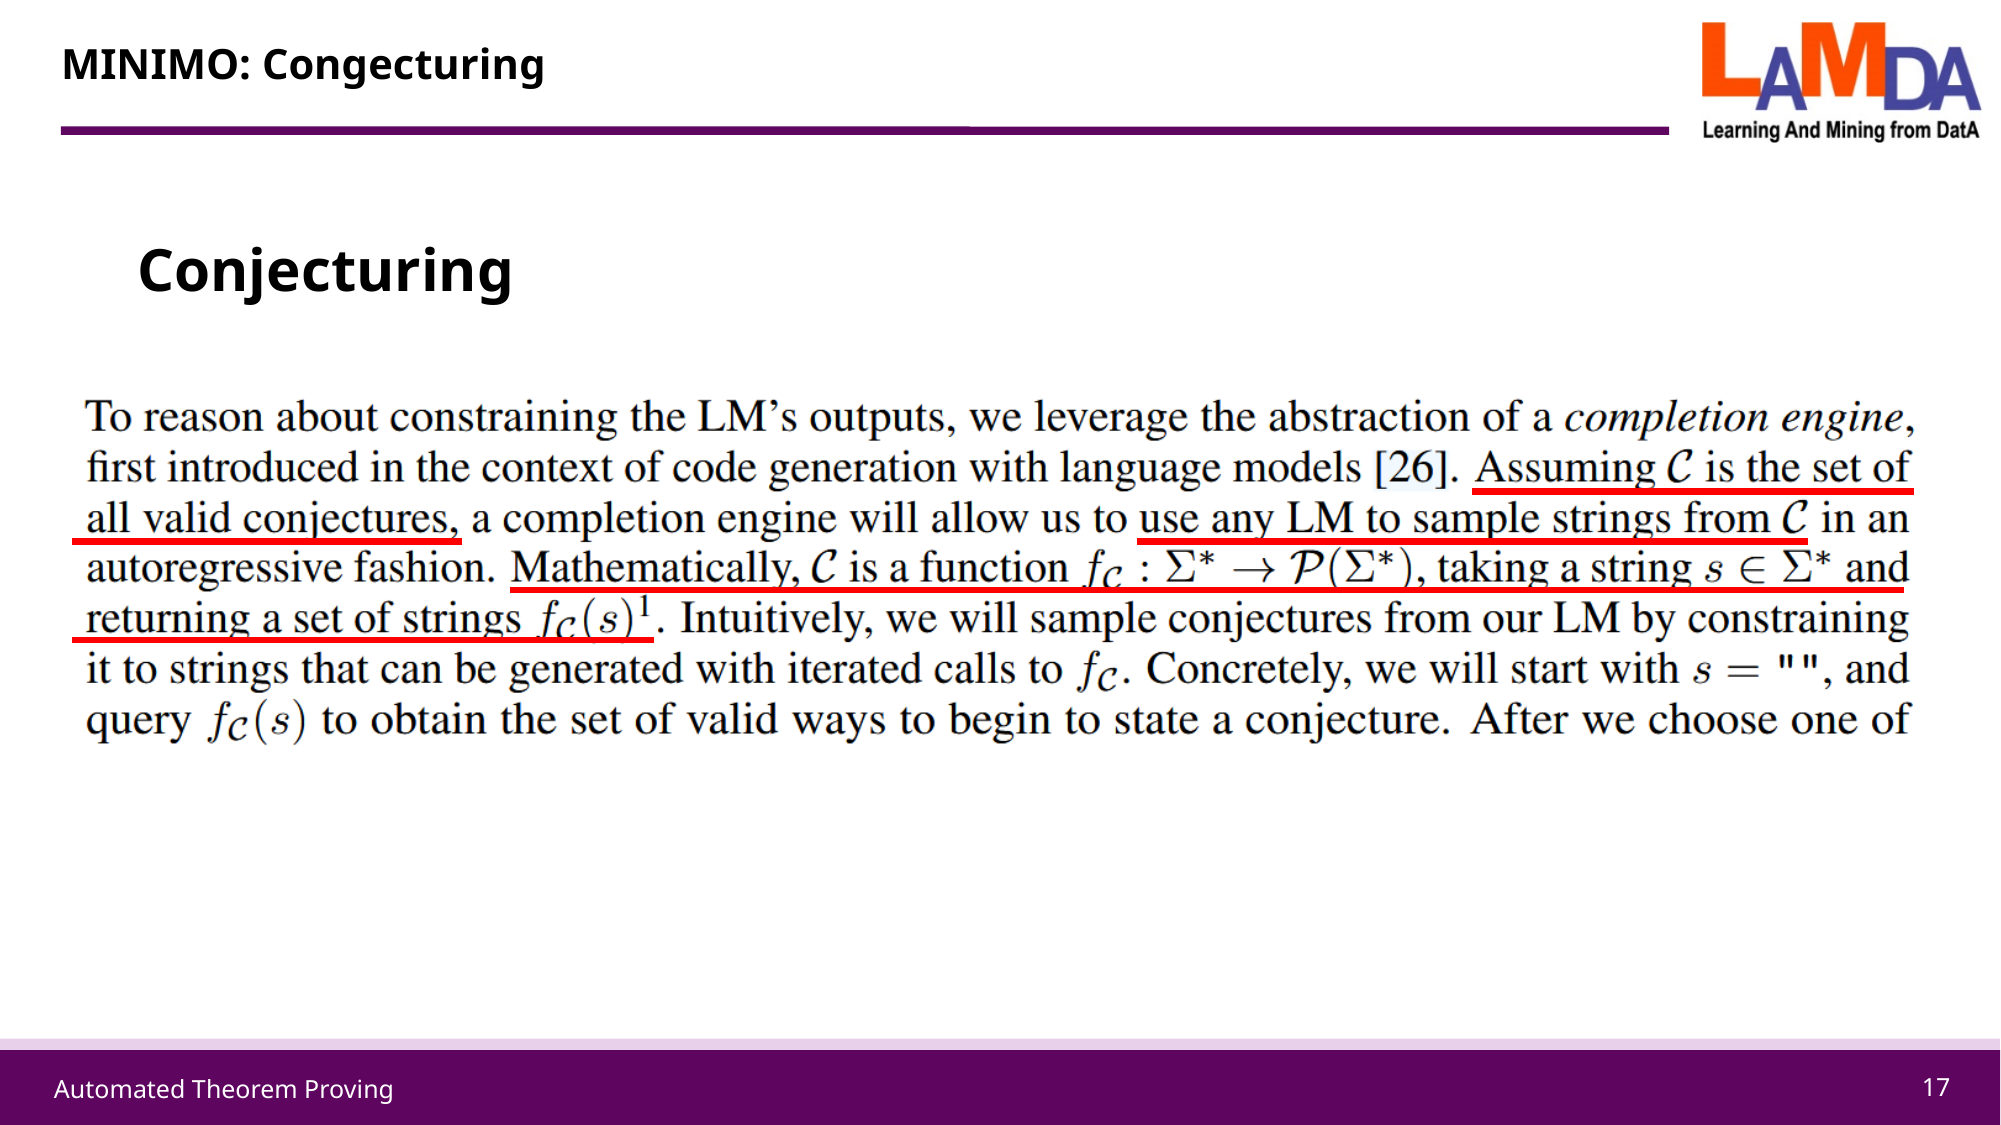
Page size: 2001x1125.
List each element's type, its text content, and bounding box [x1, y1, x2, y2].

picture [71, 379, 1929, 746]
title MINIMO: Congecturing [46, 23, 1455, 109]
picture [1702, 22, 1982, 143]
text_box Conjecturing [122, 225, 1125, 311]
